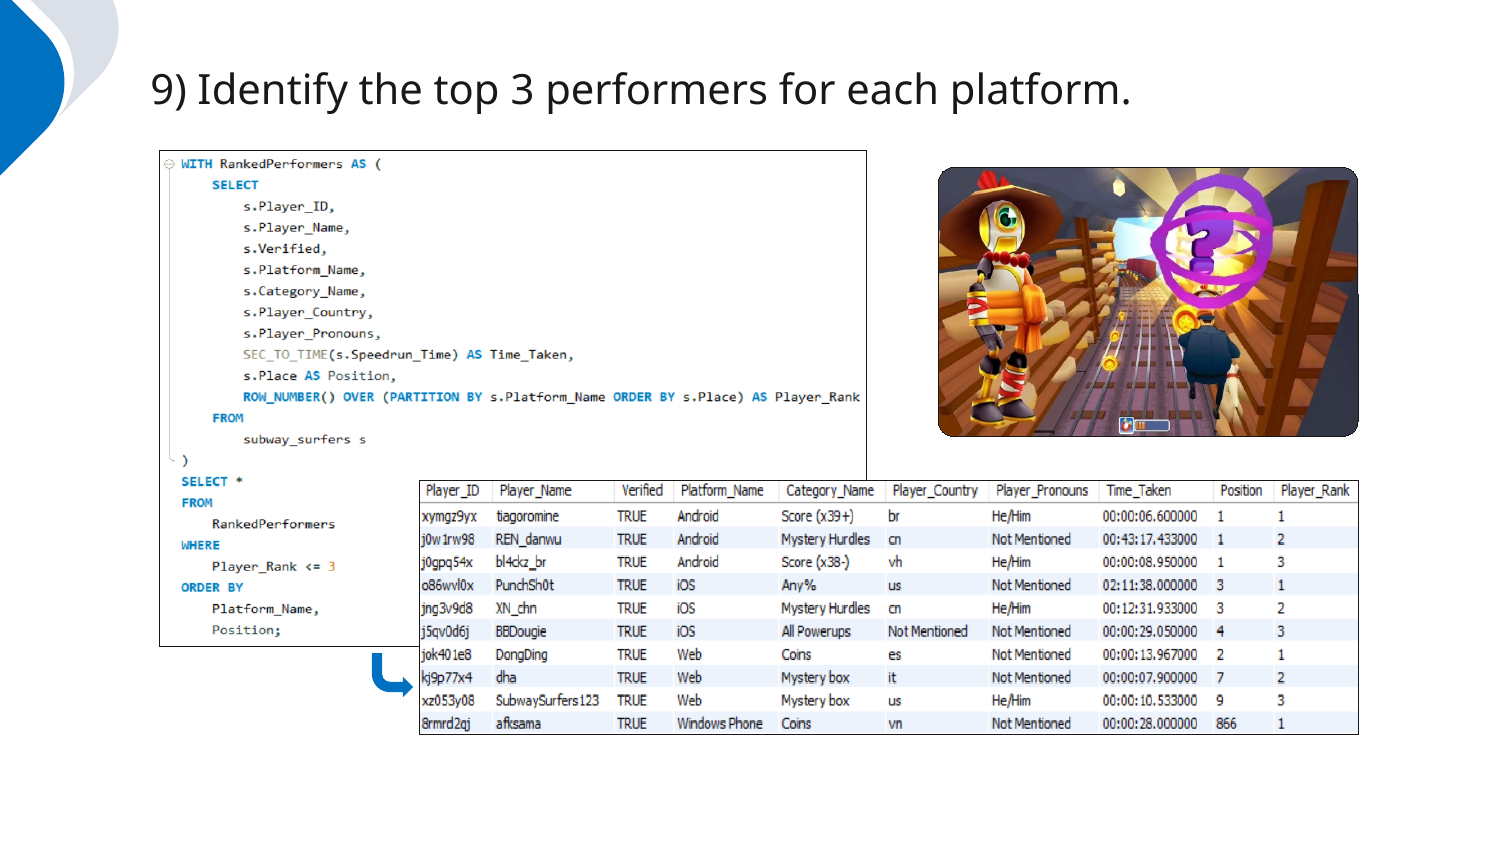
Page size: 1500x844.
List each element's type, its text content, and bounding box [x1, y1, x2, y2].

text_box 9) Identify the top 3 performers for each platform. [135, 55, 1376, 121]
picture [159, 149, 1359, 736]
picture [938, 167, 1359, 437]
text_box [369, 655, 413, 700]
